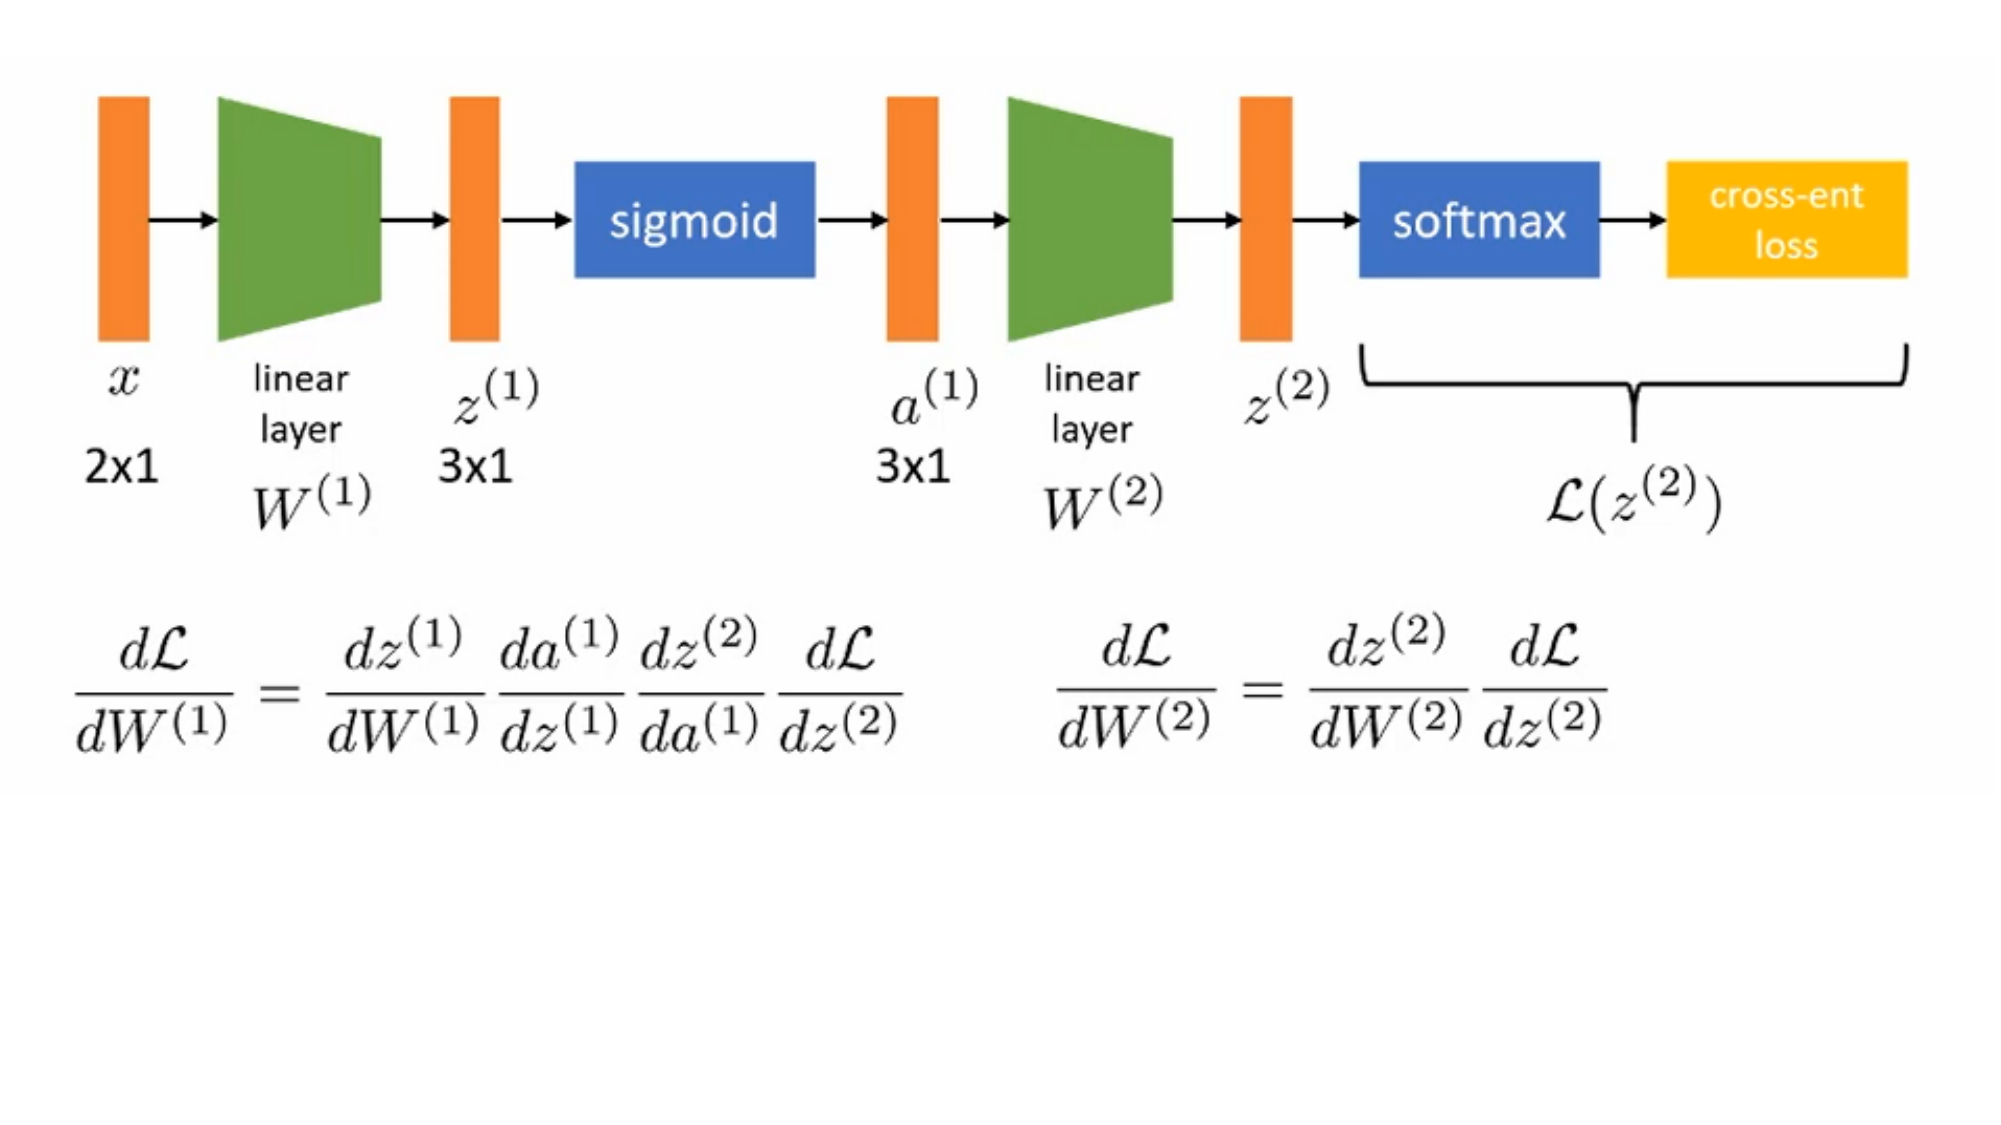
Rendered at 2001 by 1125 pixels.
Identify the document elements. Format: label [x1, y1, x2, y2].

picture [0, 55, 1997, 795]
